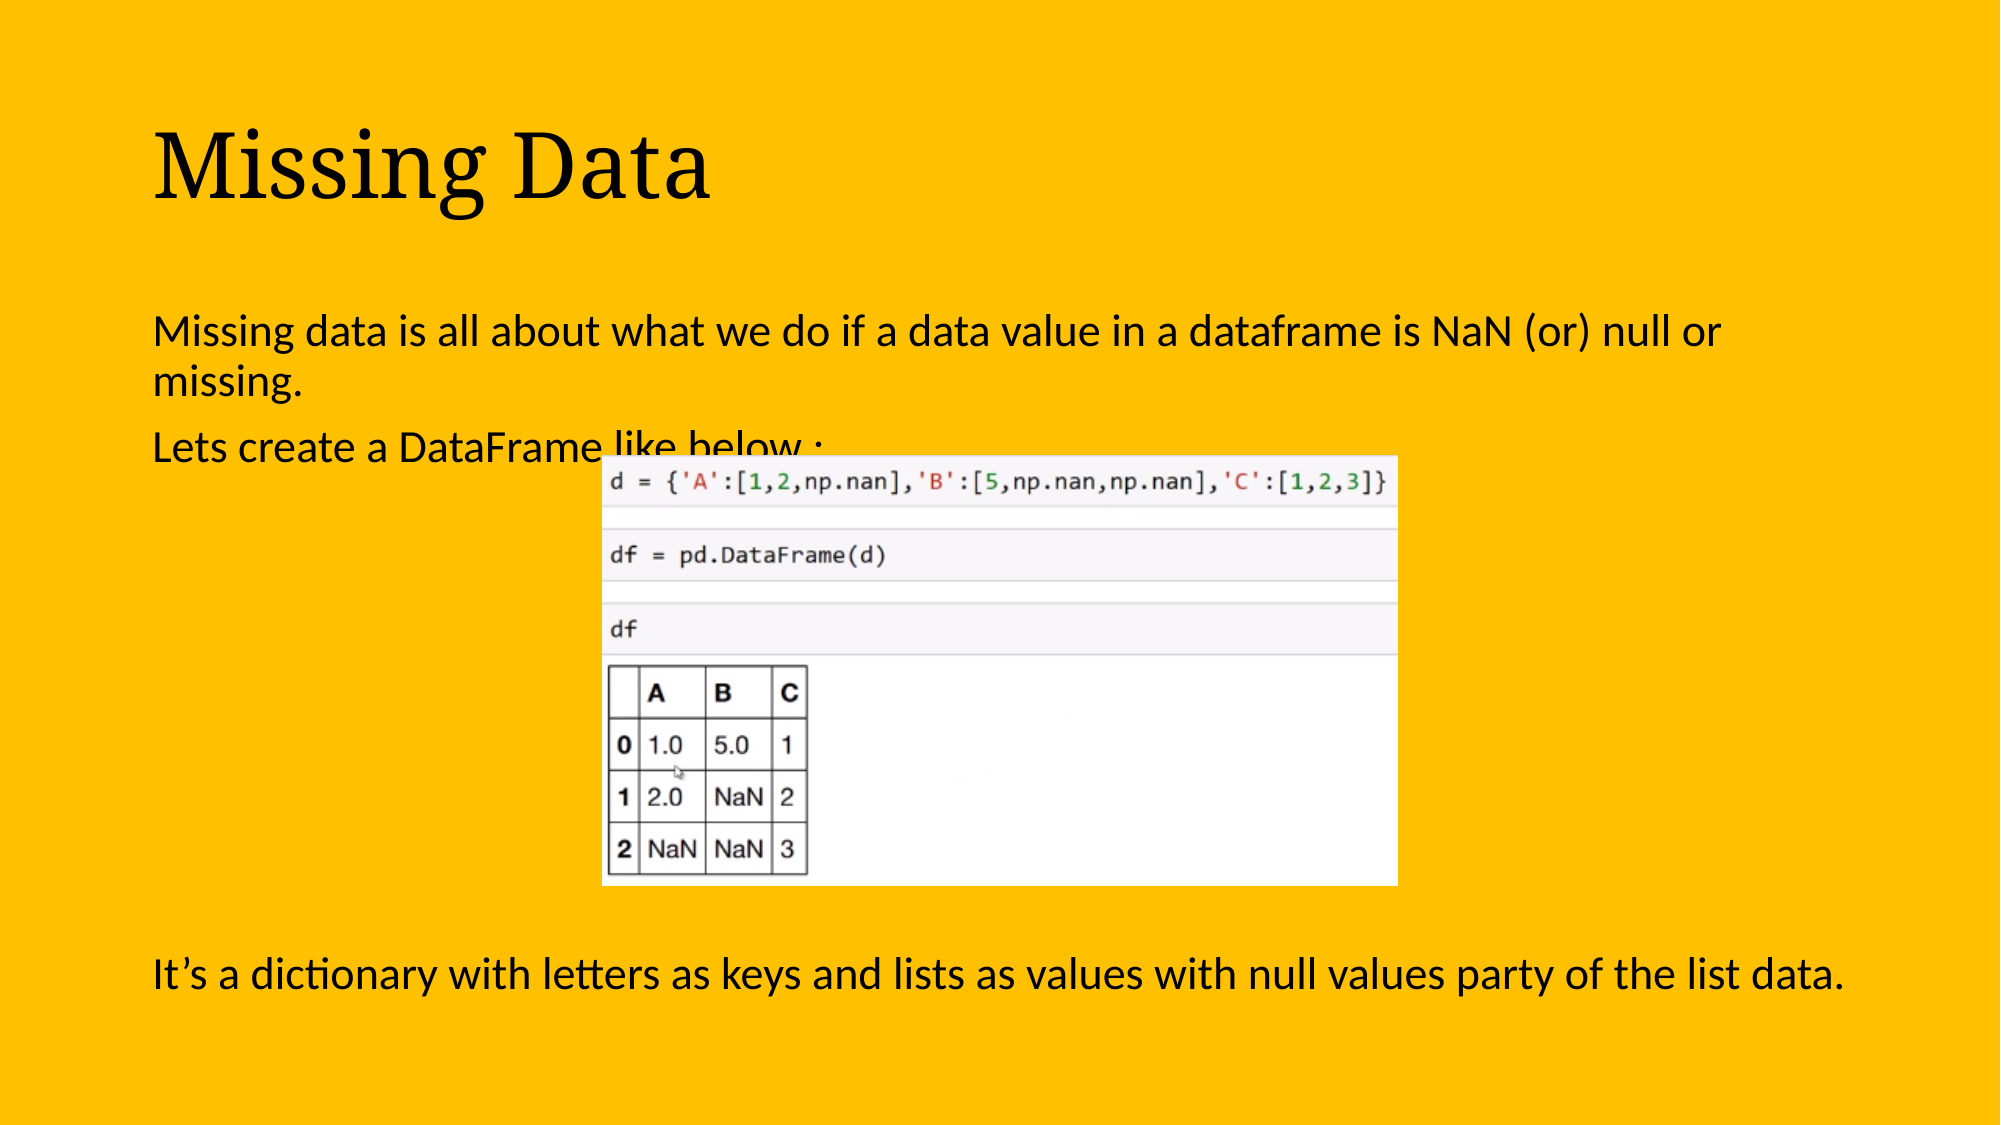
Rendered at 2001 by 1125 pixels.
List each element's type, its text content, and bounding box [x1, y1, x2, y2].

list Missing data is all about what we do if a data value in a dataframe is NaN (or) null or missing. Lets create a DataFrame like below : It’s a dictionary with letters as keys and lists as values with null values party of the list data. [137, 299, 1863, 1042]
title Missing Data [137, 59, 1863, 278]
picture [602, 455, 1398, 886]
